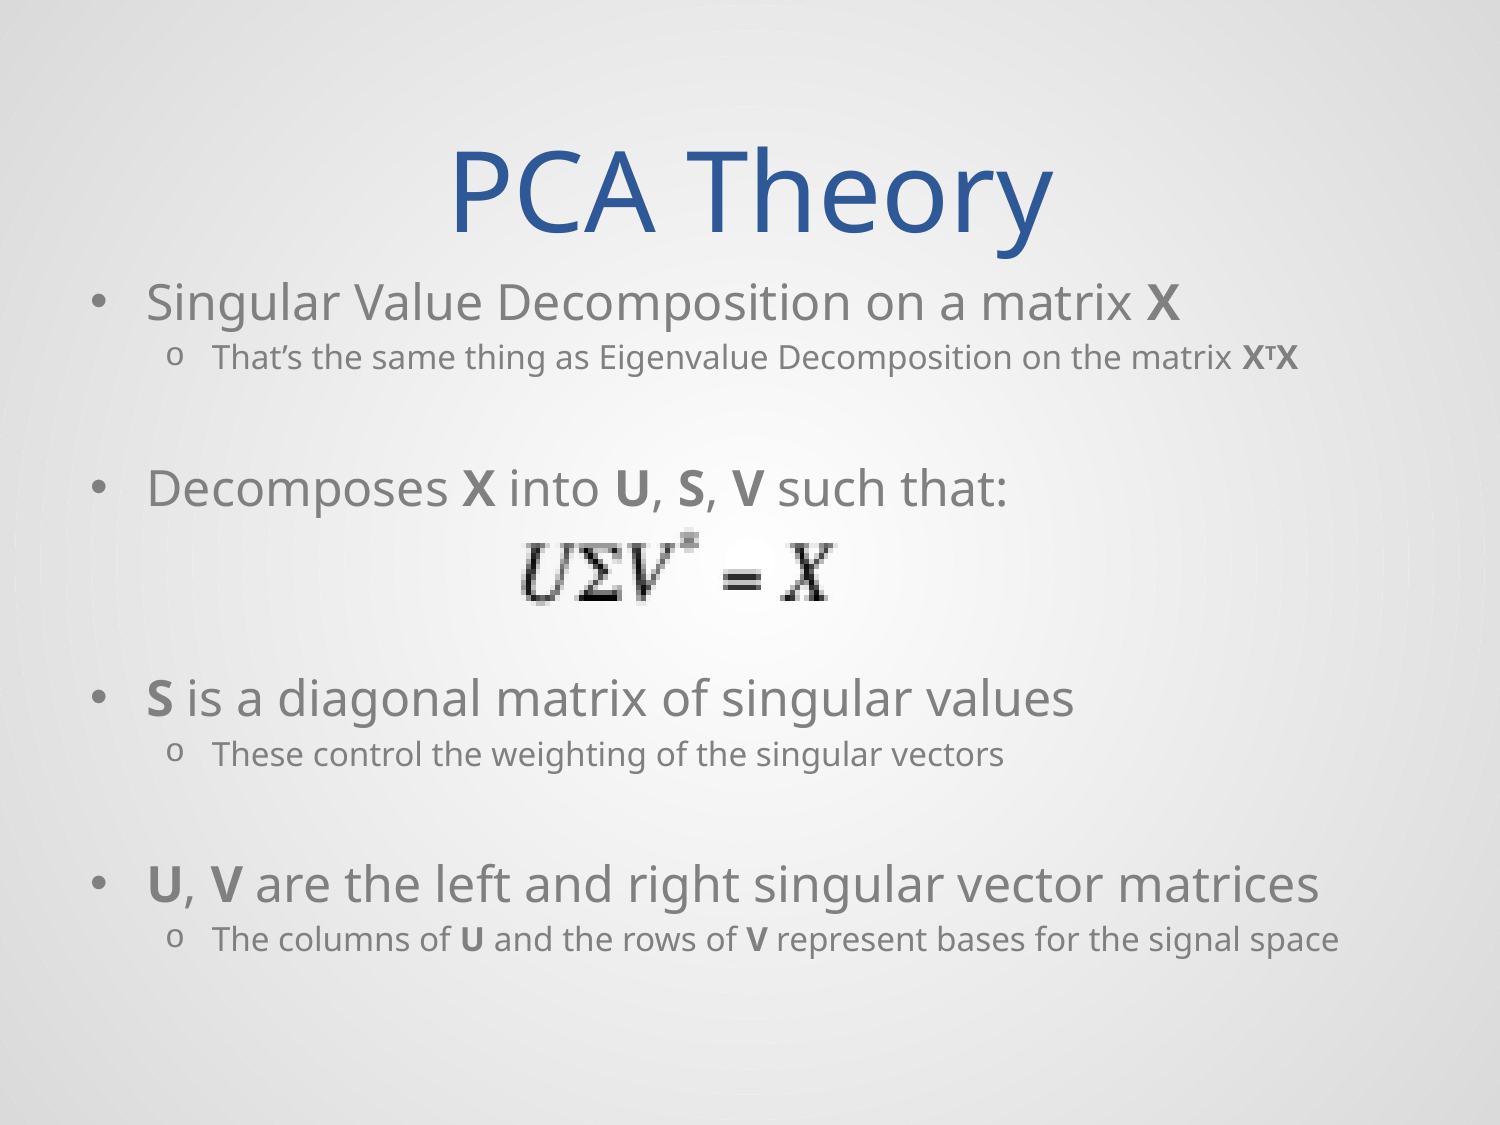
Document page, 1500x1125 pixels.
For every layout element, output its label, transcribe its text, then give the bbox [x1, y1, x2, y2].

list Singular Value Decomposition on a matrix X That’s the same thing as Eigenvalue Decomposition on the matrix XTX Decomposes X into U, S, V such that: S is a diagonal matrix of singular values These control the weighting of the singular vectors U, V are the left and right singular vector matrices The columns of U and the rows of V represent bases for the signal space [75, 262, 1425, 1005]
title PCA Theory [75, 0, 1425, 262]
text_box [512, 512, 844, 613]
